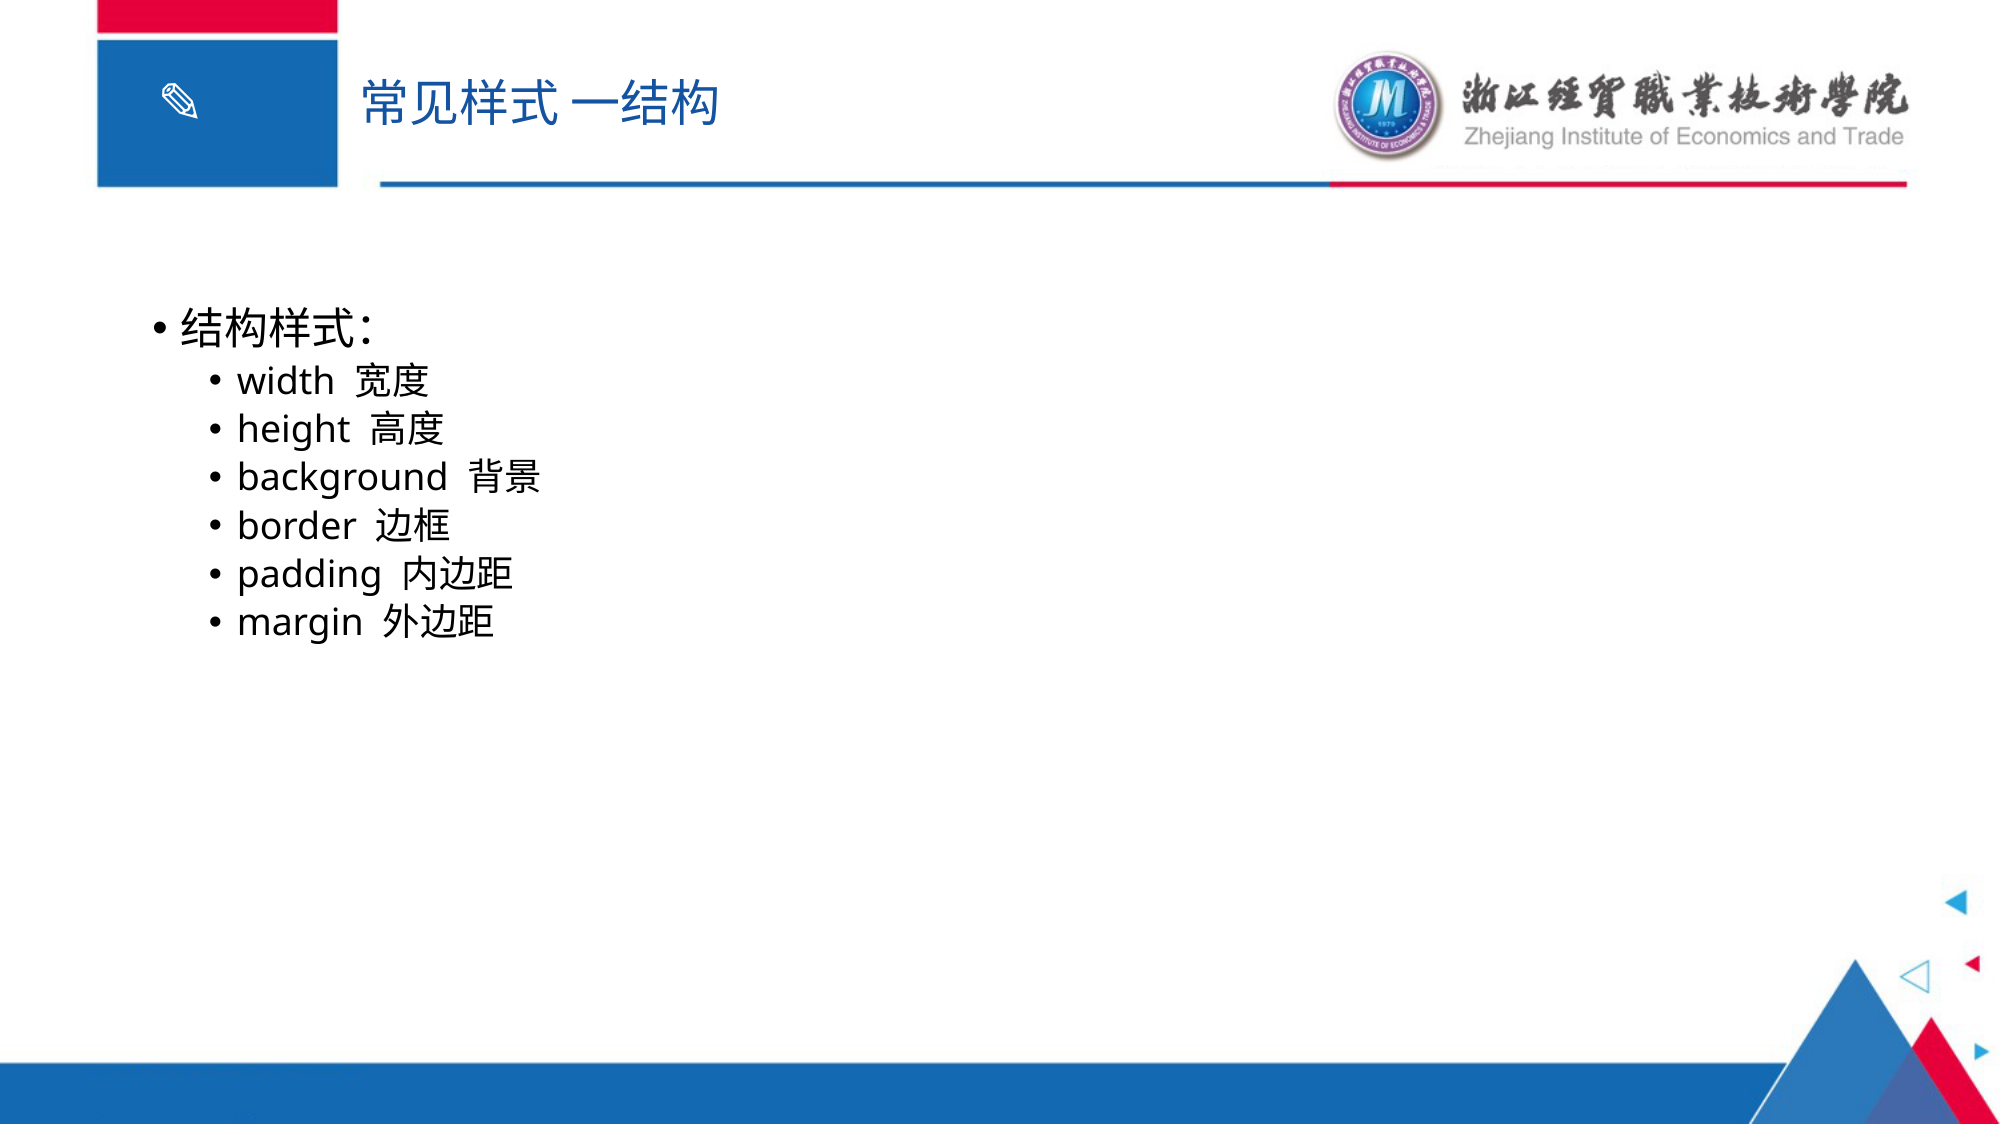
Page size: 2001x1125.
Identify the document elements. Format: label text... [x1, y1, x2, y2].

title 常见样式 一结构 [344, 51, 1413, 159]
list 结构样式： width 宽度 height 高度 background 背景 border 边框 padding 内边距 margin 外边距 [137, 299, 1863, 1014]
picture [0, 0, 2000, 1124]
